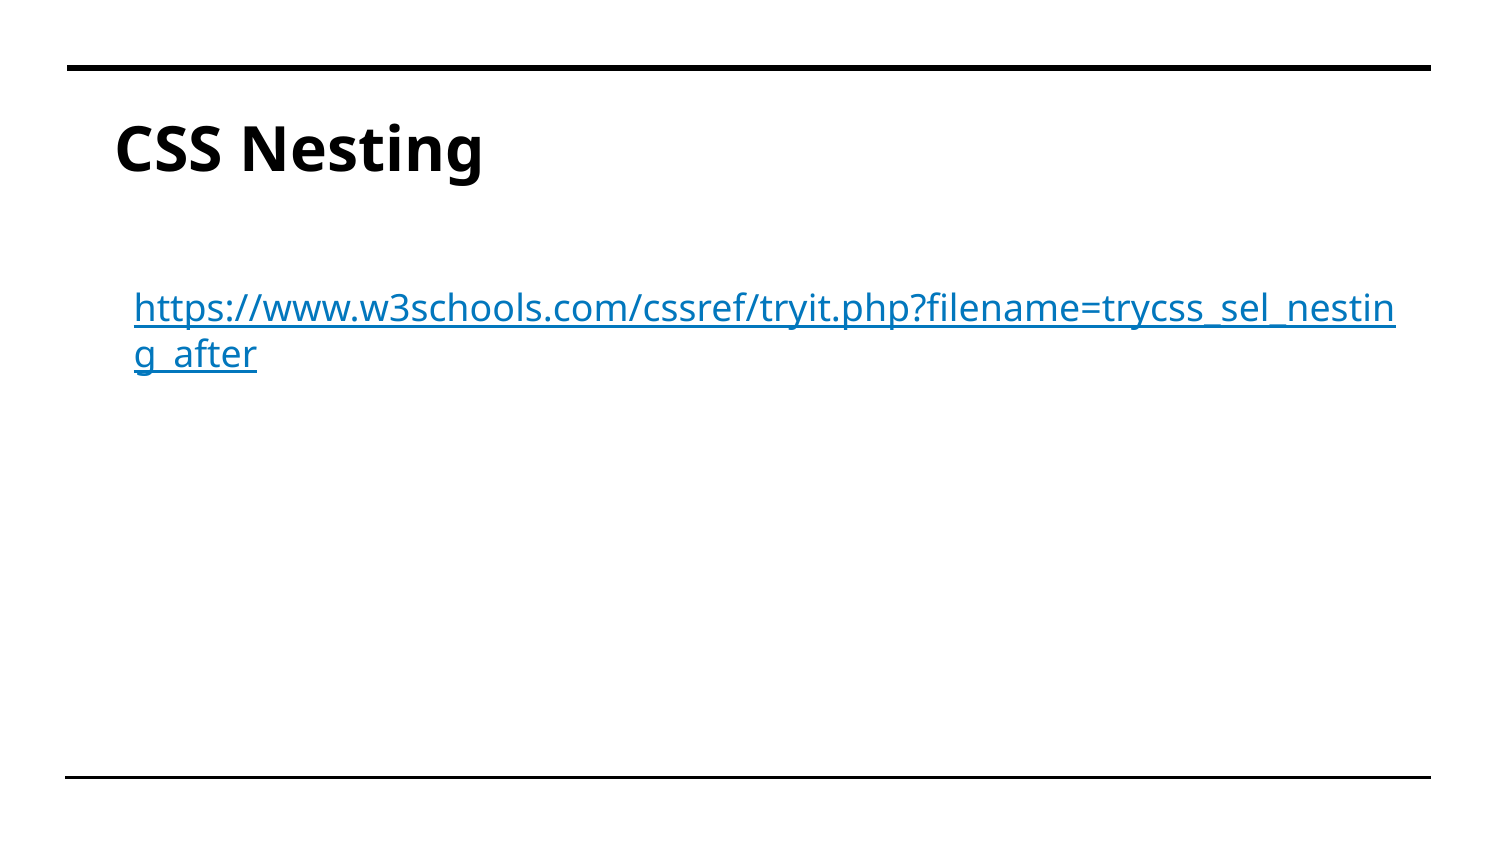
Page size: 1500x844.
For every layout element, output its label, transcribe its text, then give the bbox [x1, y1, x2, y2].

title CSS Nesting [99, 94, 1431, 199]
list https://www.w3schools.com/cssref/tryit.php?filename=trycss_sel_nesting_after [99, 261, 1433, 755]
